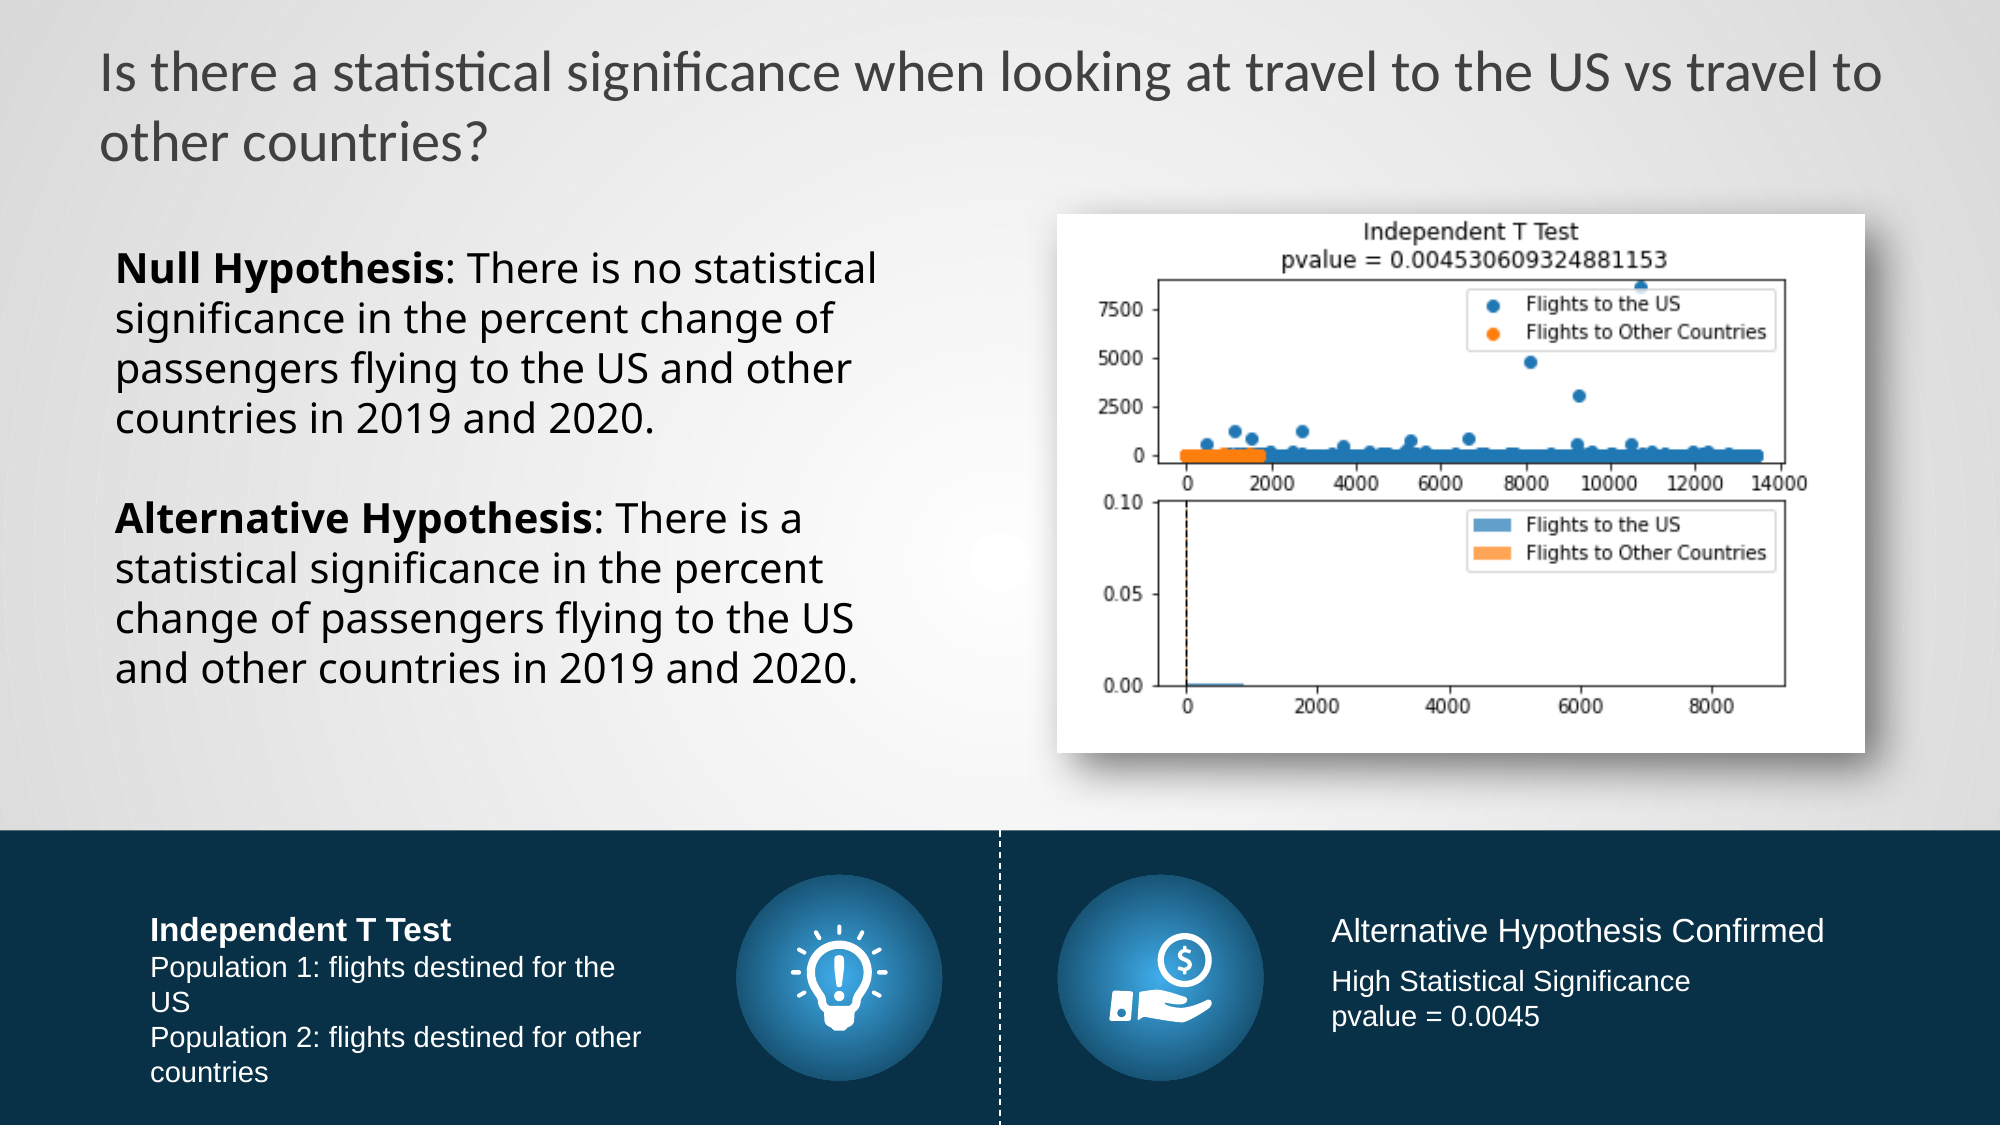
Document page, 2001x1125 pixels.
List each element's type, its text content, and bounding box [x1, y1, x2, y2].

text_box Alternative Hypothesis Confirmed [1316, 901, 1844, 957]
title Is there a statistical significance when looking at travel to the US vs travel to other countries? [99, 45, 1900, 162]
text_box Independent T Test Population 1: flights destined for the US Population 2: flights destined for other countries [135, 901, 679, 1096]
text_box High Statistical Significance pvalue = 0.0045 [1316, 957, 1790, 1040]
picture [1057, 214, 1865, 753]
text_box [736, 874, 1264, 1081]
text_box [0, 828, 2000, 1125]
text_box Null Hypothesis: There is no statistical significance in the percent change of passengers flying to the US and other countries in 2019 and 2020. Alternative Hypothesis: There is a statistical significance in the percent change of passengers flying to the US and other countries in 2019 and 2020. [99, 234, 901, 700]
